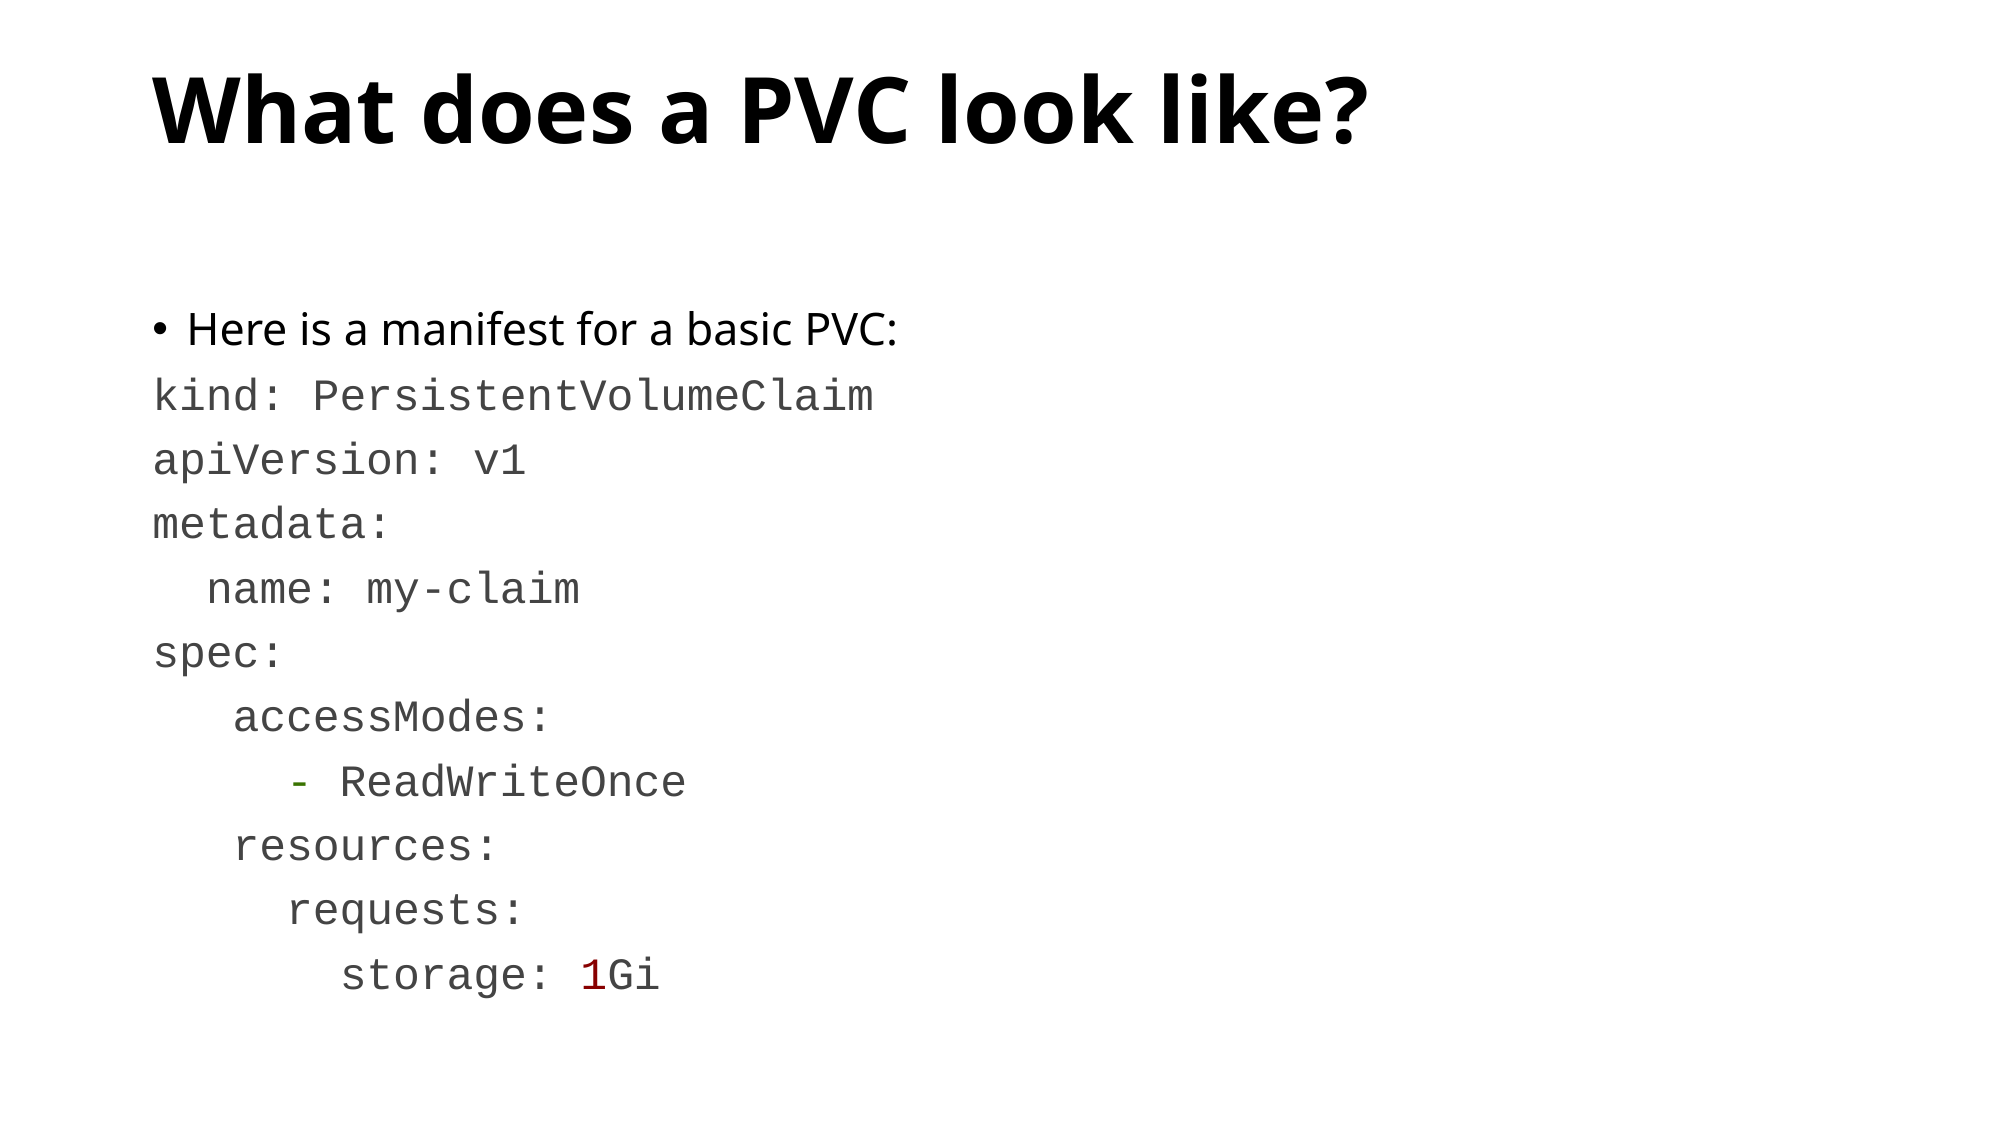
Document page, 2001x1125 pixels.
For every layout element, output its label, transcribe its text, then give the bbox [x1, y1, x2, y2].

list Here is a manifest for a basic PVC: kind: PersistentVolumeClaim apiVersion: v1 metadata: name: my-claim spec: accessModes: - ReadWriteOnce resources: requests: storage: 1Gi [137, 299, 1863, 1014]
title What does a PVC look like? [137, 59, 1863, 278]
